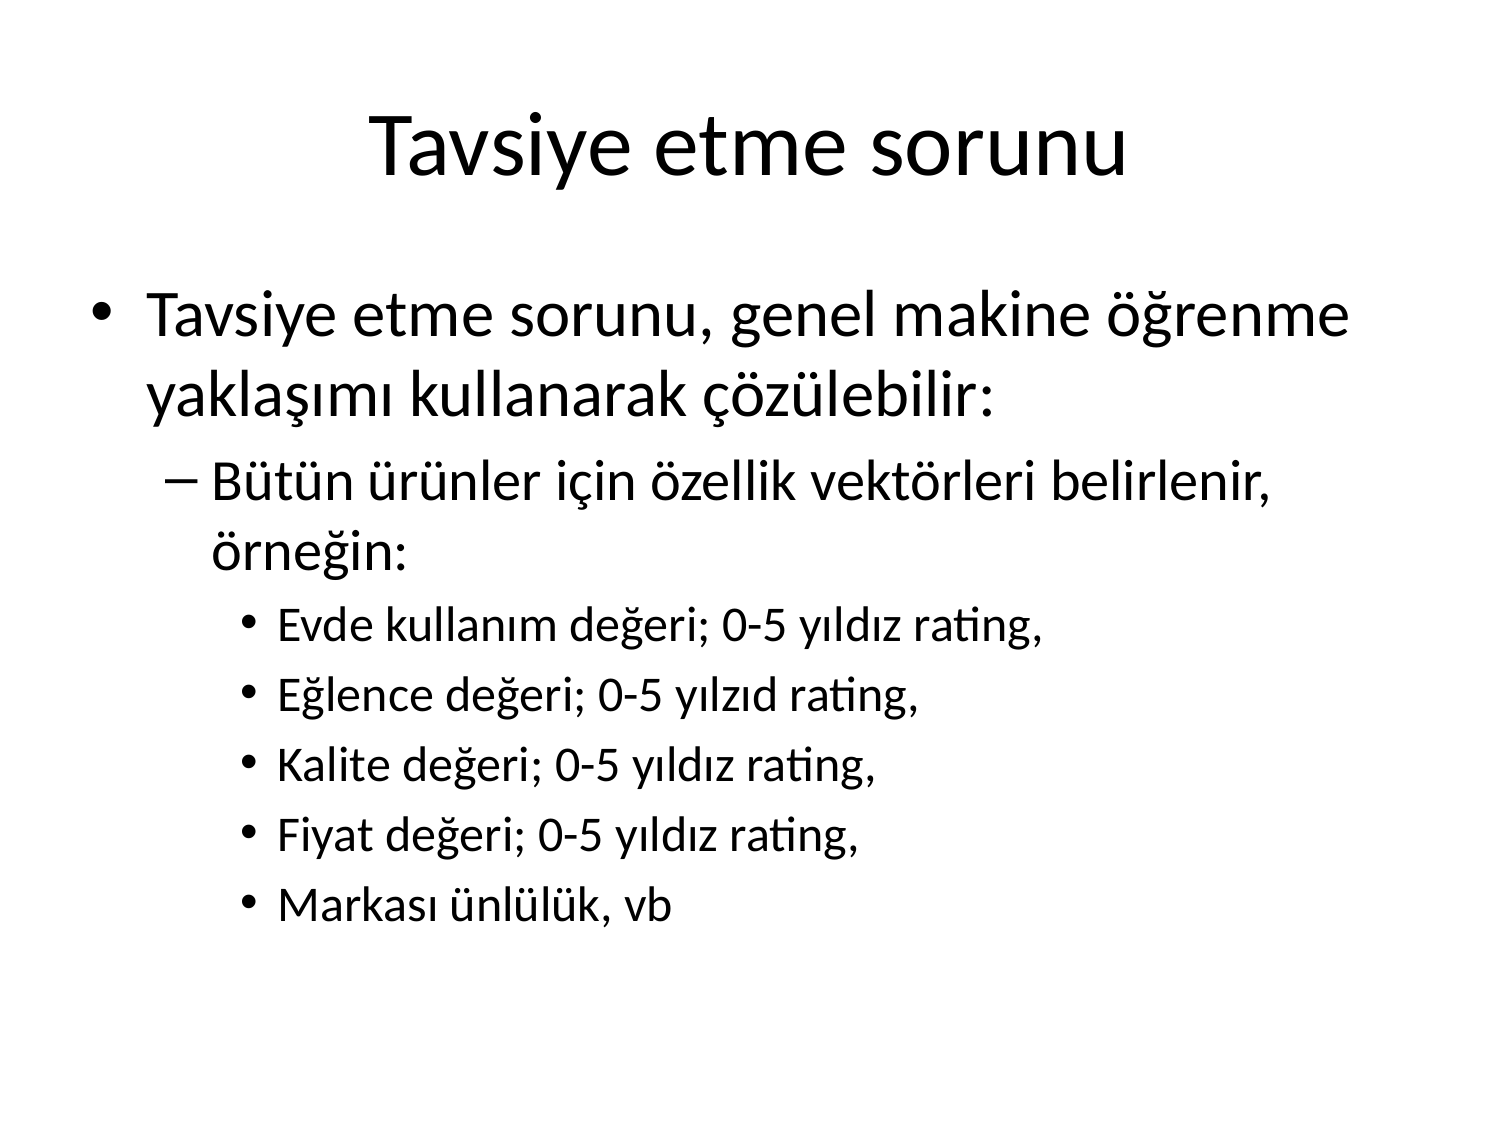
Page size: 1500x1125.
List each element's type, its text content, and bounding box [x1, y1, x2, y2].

title Tavsiye etme sorunu [75, 45, 1425, 233]
list Tavsiye etme sorunu, genel makine öğrenme yaklaşımı kullanarak çözülebilir: Bütün ürünler için özellik vektörleri belirlenir, örneğin: Evde kullanım değeri; 0-5 yıldız rating, Eğlence değeri; 0-5 yılzıd rating, Kalite değeri; 0-5 yıldız rating, Fiyat değeri; 0-5 yıldız rating, Markası ünlülük, vb [75, 262, 1425, 1005]
